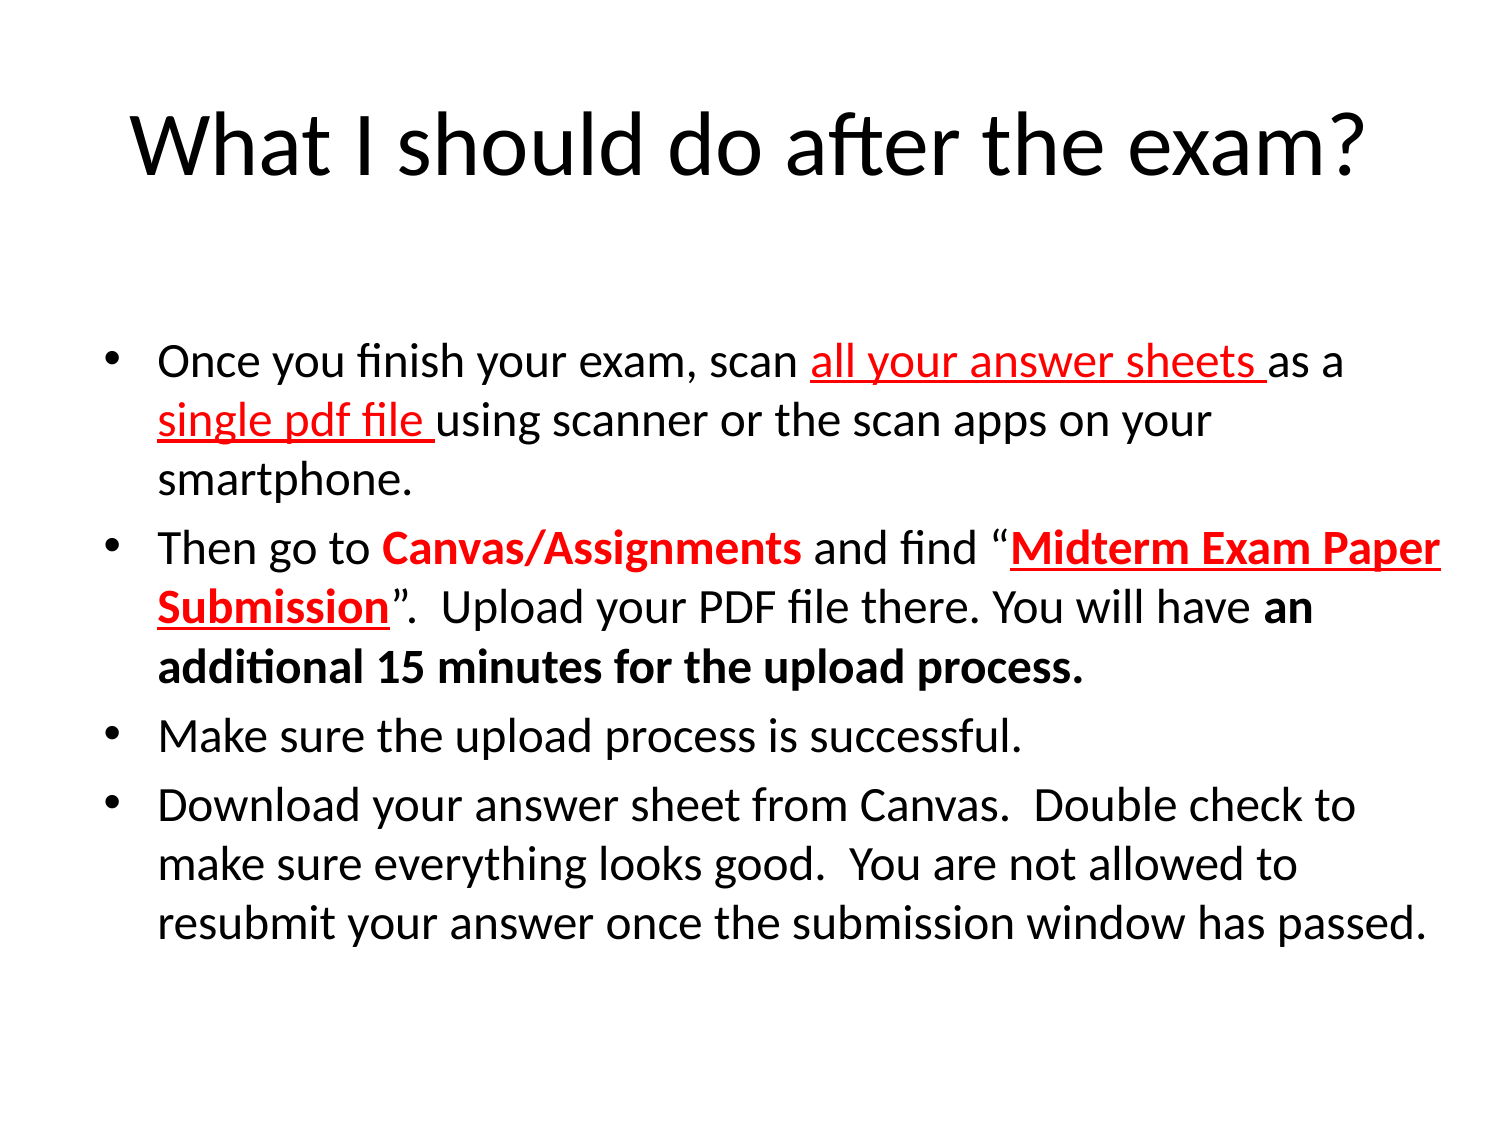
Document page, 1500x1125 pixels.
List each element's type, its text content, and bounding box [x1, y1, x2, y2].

list Once you finish your exam, scan all your answer sheets as a single pdf file using scanner or the scan apps on your smartphone. Then go to Canvas/Assignments and find “Midterm Exam Paper Submission”. Upload your PDF file there. You will have an additional 15 minutes for the upload process. Make sure the upload process is successful. Download your answer sheet from Canvas. Double check to make sure everything looks good. You are not allowed to resubmit your answer once the submission window has passed. [88, 320, 1466, 959]
title What I should do after the exam? [75, 45, 1425, 233]
